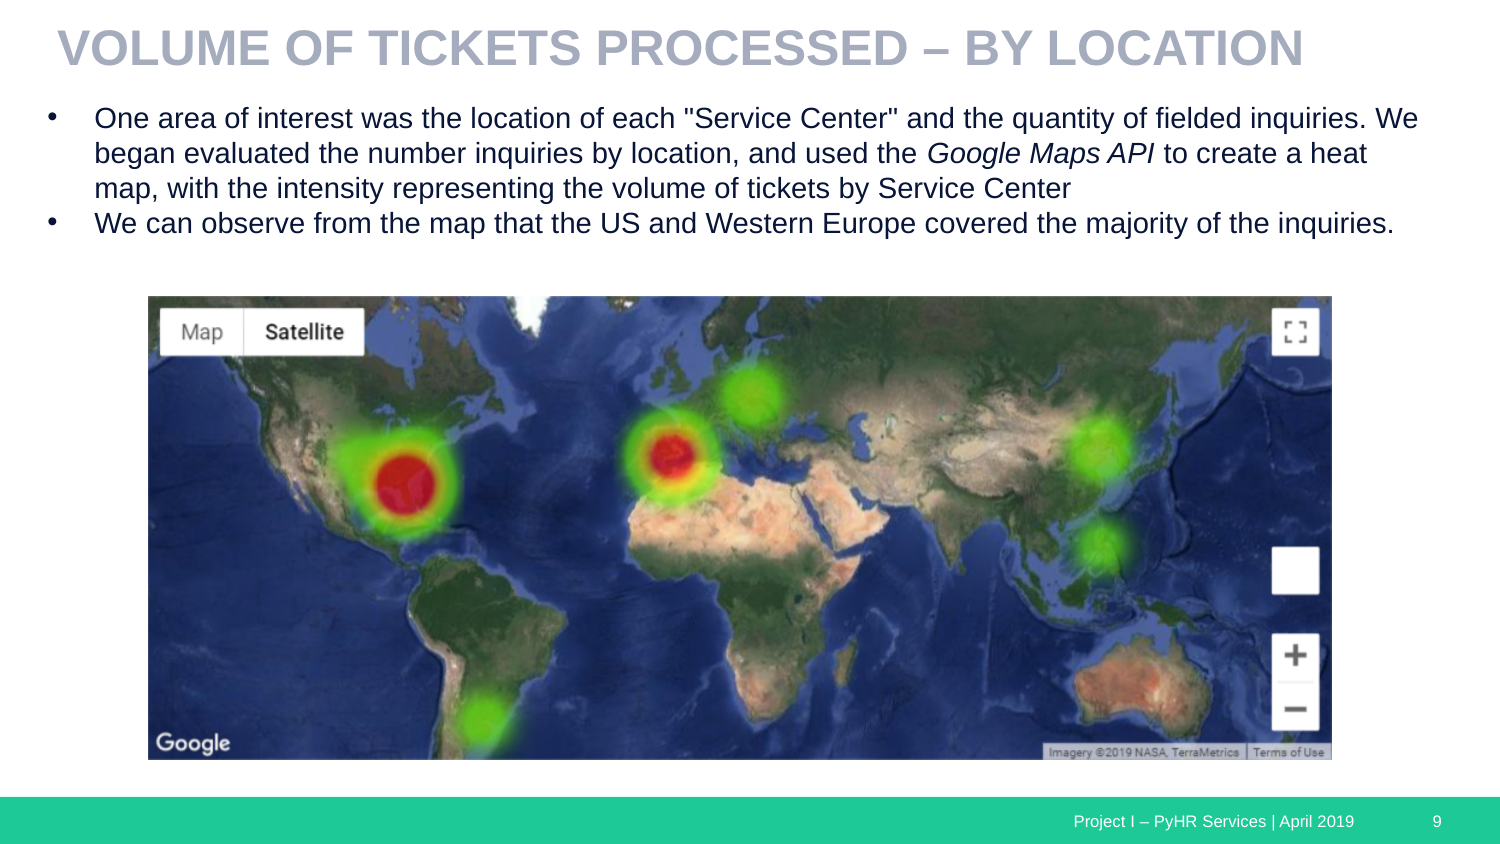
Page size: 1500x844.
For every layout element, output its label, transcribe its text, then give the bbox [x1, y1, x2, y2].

text_box Volume of Tickets Processed – By Location [42, 0, 1458, 122]
picture [148, 296, 1332, 760]
text_box One area of interest was the location of each "Service Center" and the quantity of fielded inquiries. We began evaluated the number inquiries by location, and used the Google Maps API to create a heat map, with the intensity representing the volume of tickets by Service Center We can observe from the map that the US and Western Europe covered the majority of the inquiries. [13, 84, 1439, 258]
